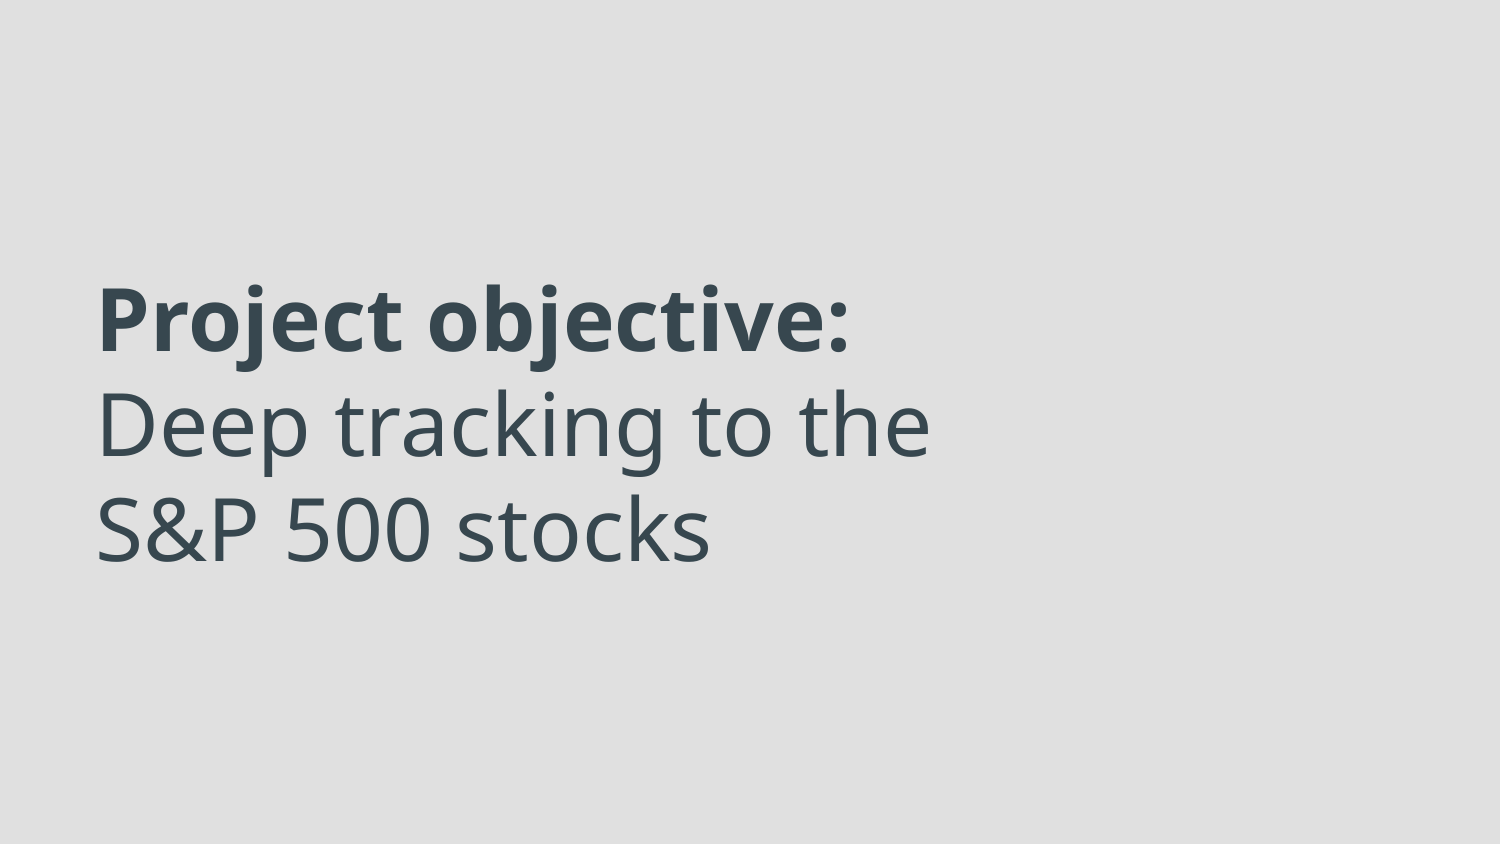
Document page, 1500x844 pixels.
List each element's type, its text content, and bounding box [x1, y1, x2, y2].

title Project objective: Deep tracking to the S&P 500 stocks [80, 86, 1102, 758]
